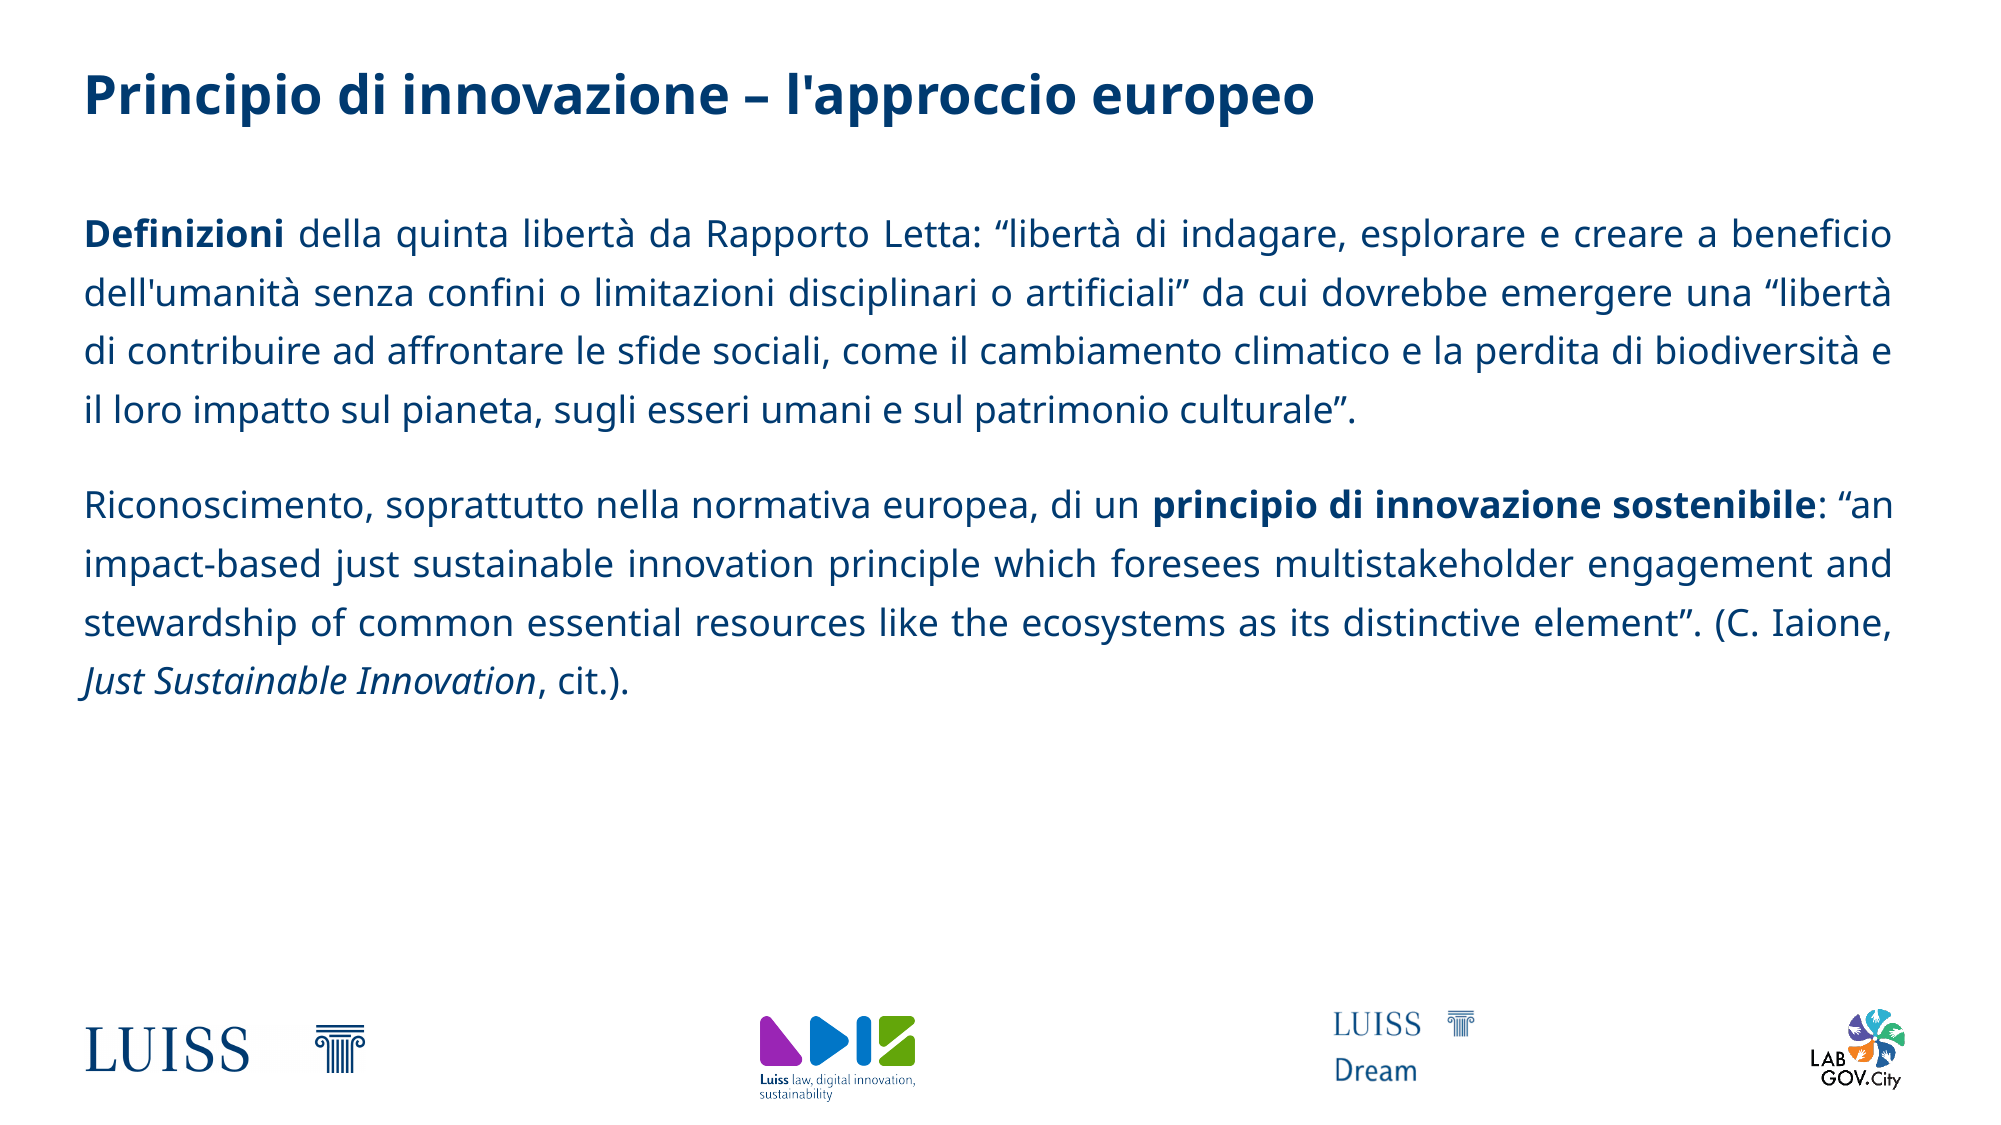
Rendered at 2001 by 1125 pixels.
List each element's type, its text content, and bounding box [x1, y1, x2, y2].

title Principio di innovazione – l'approccio europeo [68, 59, 1910, 141]
picture [760, 1016, 915, 1102]
picture [1806, 1003, 1910, 1095]
list Definizioni della quinta libertà da Rapporto Letta: “libertà di indagare, esplorare e creare a beneficio dell'umanità senza confini o limitazioni disciplinari o artificiali” da cui dovrebbe emergere una “libertà di contribuire ad affrontare le sfide sociali, come il cambiamento climatico e la perdita di biodiversità e il loro impatto sul pianeta, sugli esseri umani e sul patrimonio culturale”. Riconoscimento, soprattutto nella normativa europea, di un principio di innovazione sostenibile: “an impact-based just sustainable innovation principle which foresees multistakeholder engagement and stewardship of common essential resources like the ecosystems as its distinctive element”. (C. Iaione, Just Sustainable Innovation, cit.). [68, 141, 1910, 854]
picture [84, 1025, 366, 1073]
picture [1323, 1002, 1479, 1096]
